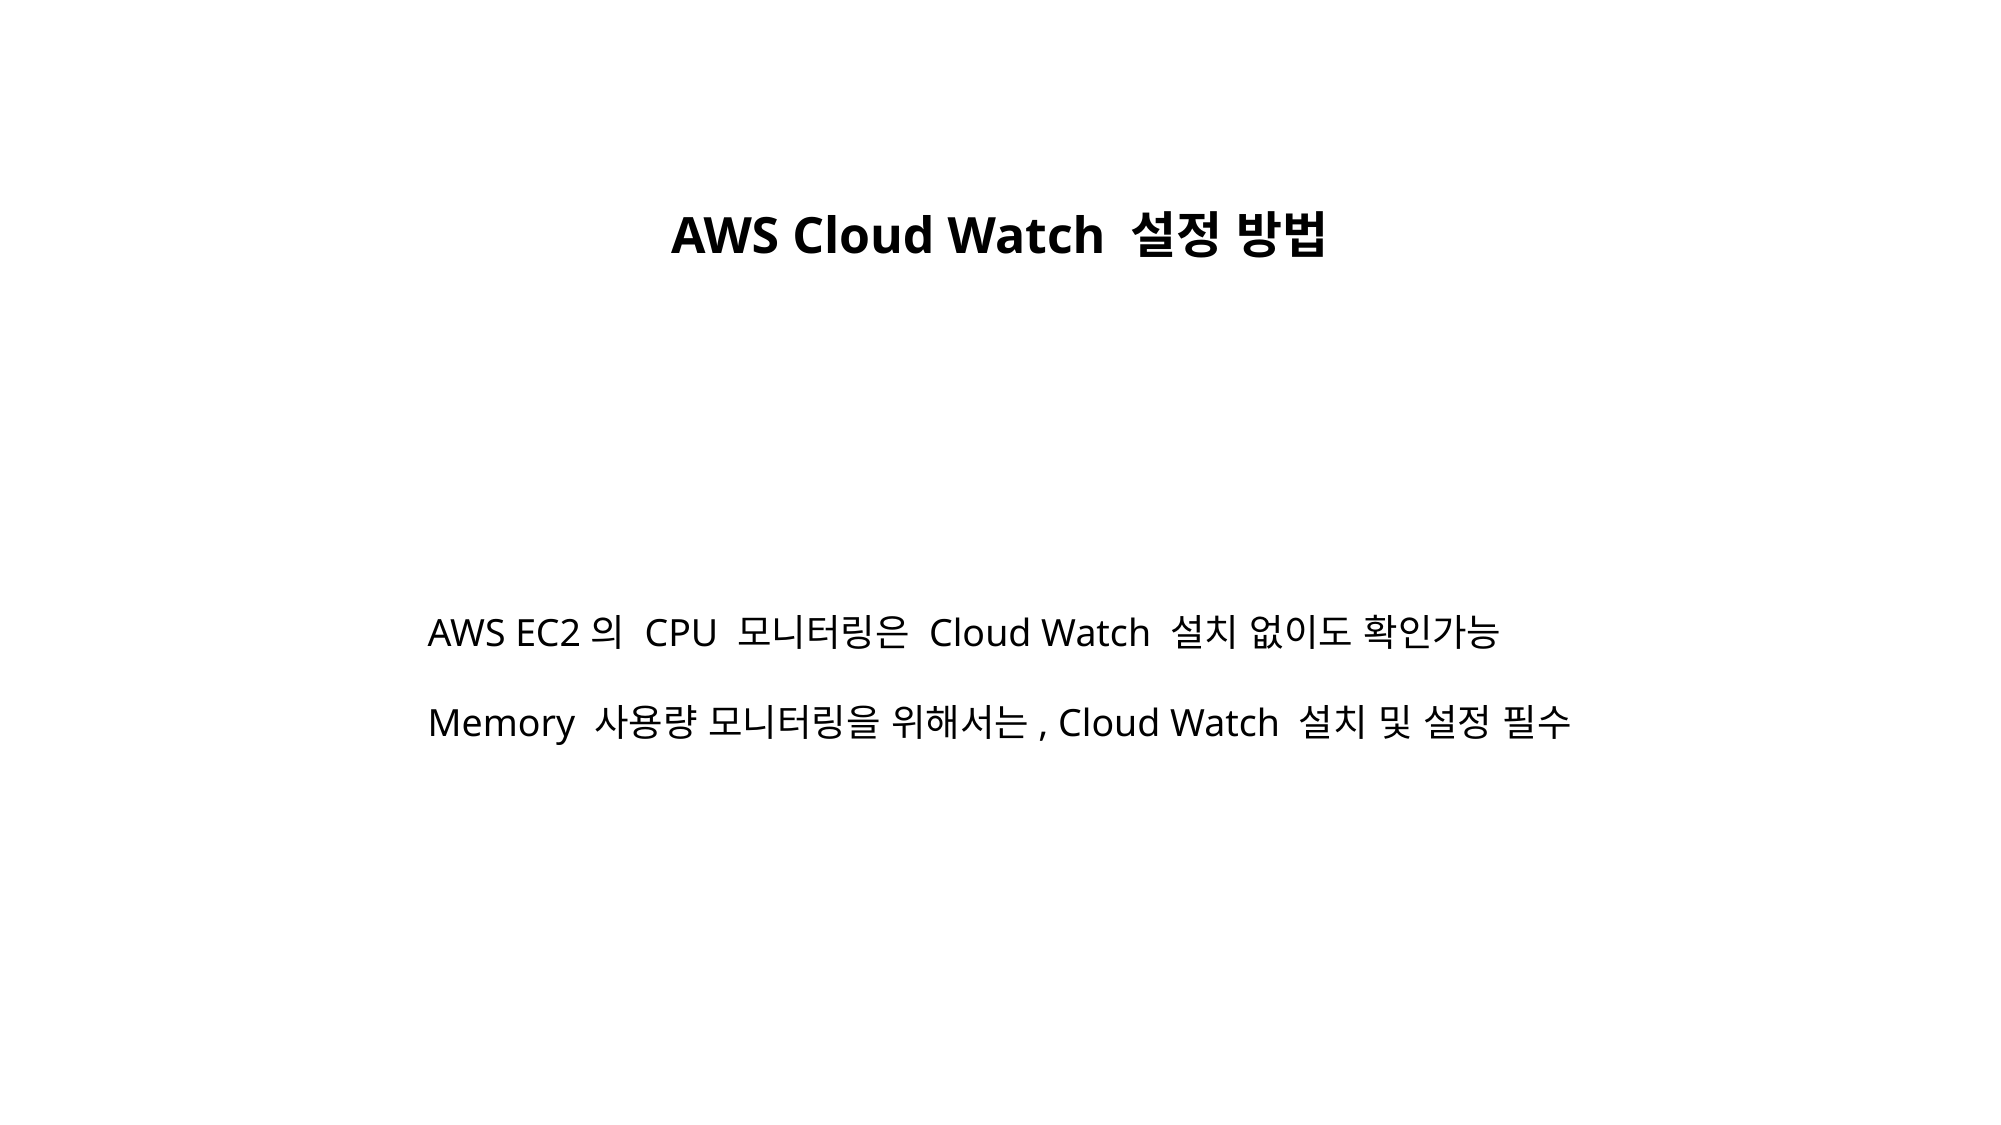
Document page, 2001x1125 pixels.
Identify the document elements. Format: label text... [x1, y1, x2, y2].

text_box AWS EC2의 CPU 모니터링은 Cloud Watch 설치 없이도 확인가능 Memory 사용량 모니터링을 위해서는, Cloud Watch 설치 및 설정 필수 [413, 601, 1587, 752]
text_box AWS Cloud Watch 설정 방법 [656, 195, 1344, 271]
